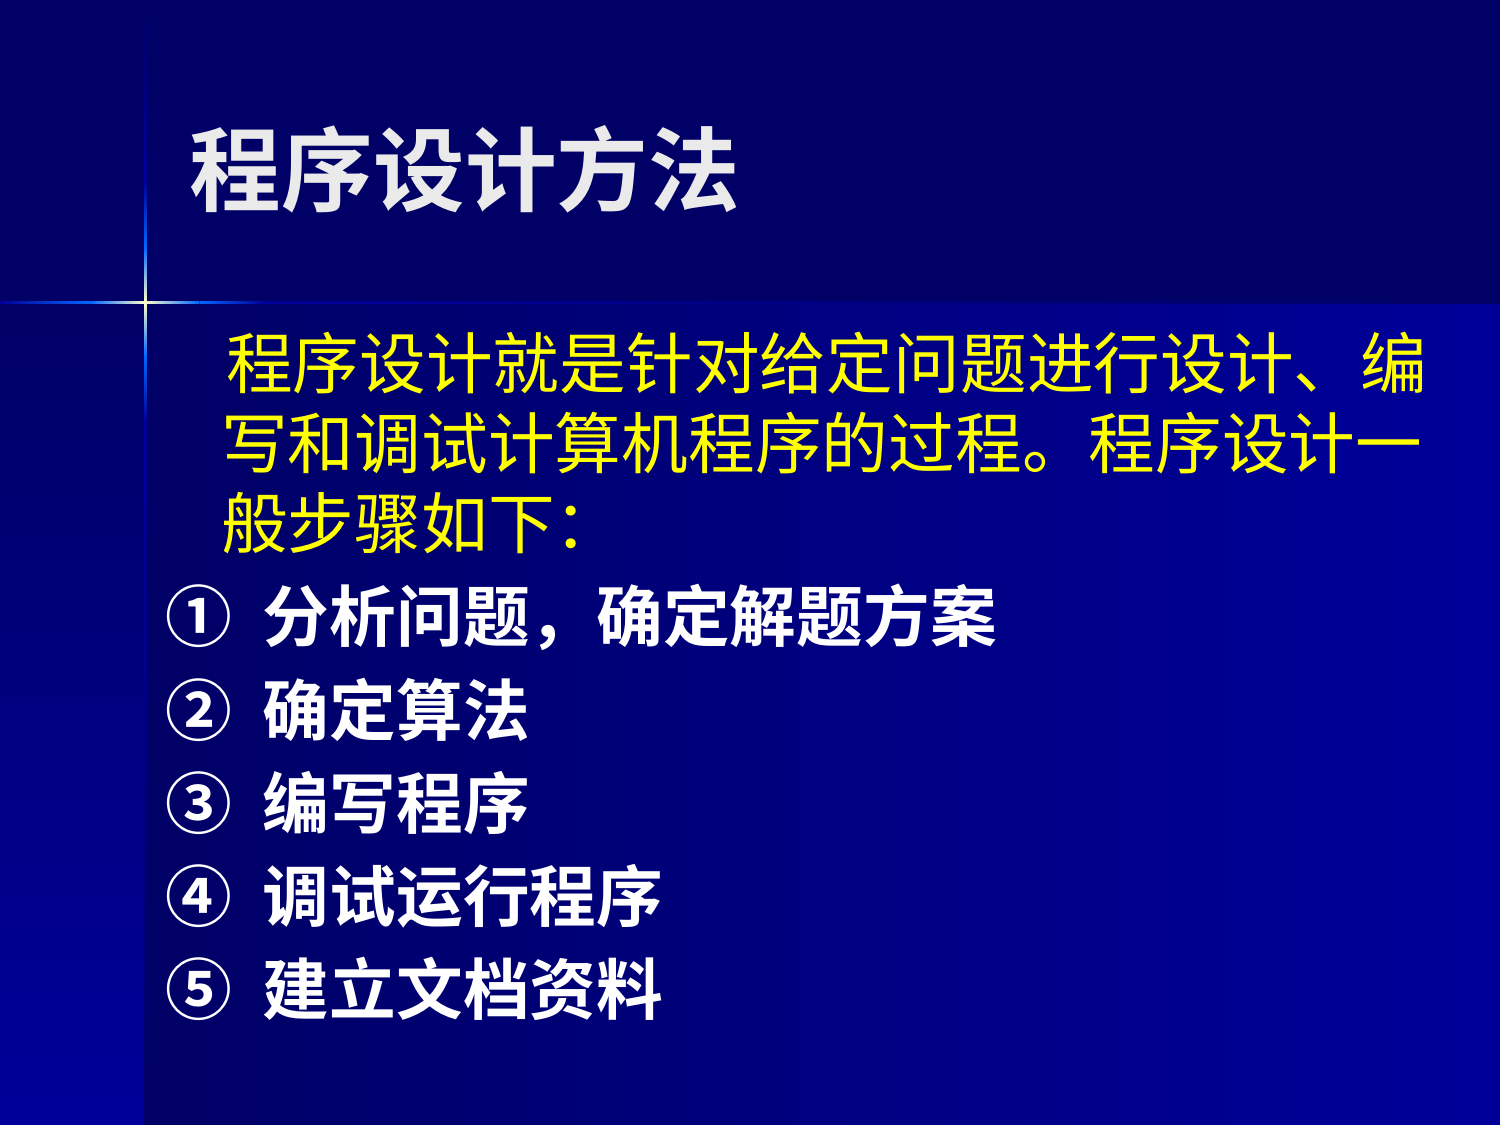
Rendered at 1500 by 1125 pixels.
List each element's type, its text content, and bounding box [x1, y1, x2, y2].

title 程序设计方法 [174, 49, 1413, 286]
list 程序设计就是针对给定问题进行设计、编写和调试计算机程序的过程。程序设计一般步骤如下： ① 分析问题，确定解题方案 ② 确定算法 ③ 编写程序 ④ 调试运行程序 ⑤ 建立文档资料 [149, 314, 1500, 1089]
